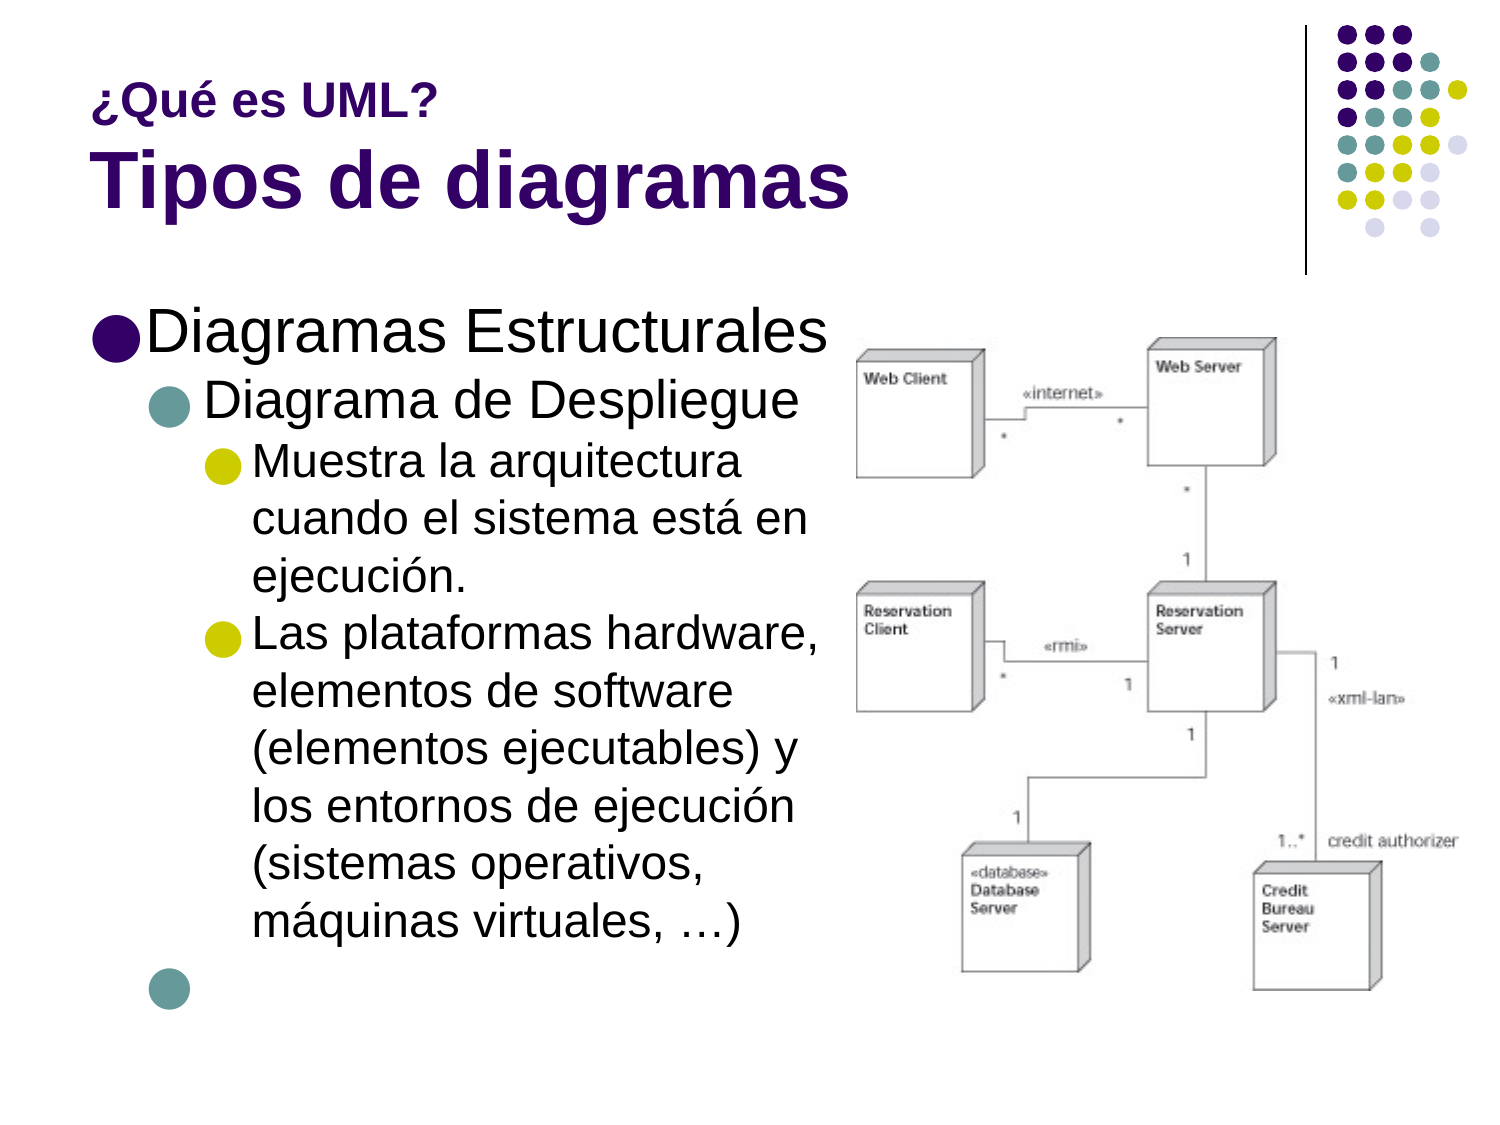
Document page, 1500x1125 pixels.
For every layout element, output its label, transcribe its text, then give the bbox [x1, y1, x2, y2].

text_box Diagramas Estructurales Diagrama de Despliegue Muestra la arquitectura cuando el sistema está en ejecución. Las plataformas hardware, elementos de software (elementos ejecutables) y los entornos de ejecución (sistemas operativos, máquinas virtuales, …) [74, 281, 880, 1006]
text_box ¿Qué es UML? Tipos de diagramas [74, 20, 1313, 233]
picture [855, 337, 1459, 991]
